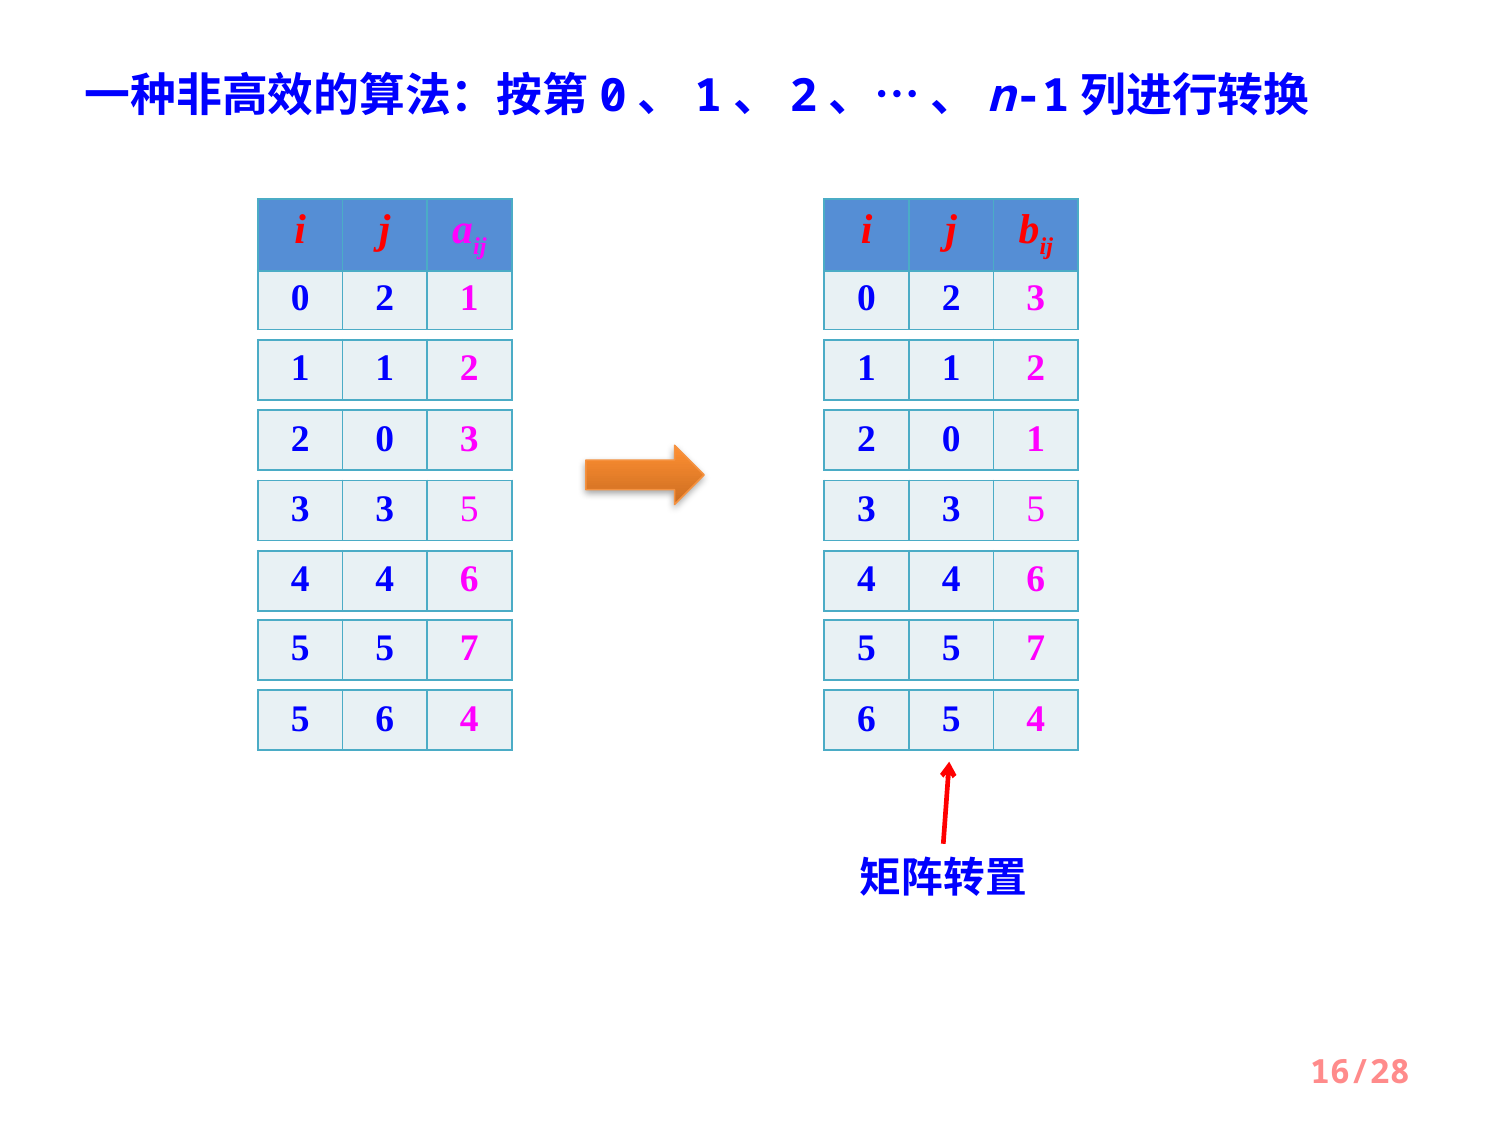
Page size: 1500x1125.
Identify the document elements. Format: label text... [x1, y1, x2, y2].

table_header 3 [343, 481, 426, 540]
table_header 5 [259, 621, 342, 679]
table_header 3 [825, 481, 908, 540]
table_header j [343, 200, 426, 270]
table_header 4 [259, 552, 342, 610]
table_header 5 [825, 621, 908, 679]
table_header 1 [825, 341, 908, 399]
table_header 1 [428, 272, 511, 329]
table_header 1 [259, 341, 342, 399]
table_header 4 [428, 691, 511, 749]
table_header aij [428, 200, 511, 270]
table_header 5 [428, 481, 511, 540]
table_header bij [994, 200, 1077, 270]
table_header 2 [910, 272, 993, 329]
table_header 3 [994, 272, 1077, 329]
table_header 5 [259, 691, 342, 749]
table_header 0 [825, 272, 908, 329]
table_header 5 [343, 621, 426, 679]
table_header 4 [825, 552, 908, 610]
table_header 2 [259, 411, 342, 469]
table_header 0 [343, 411, 426, 469]
table_header 4 [343, 552, 426, 610]
text_box [585, 444, 705, 506]
table_header 3 [259, 481, 342, 540]
slide_number 16/28 [1074, 1042, 1425, 1103]
table_header 2 [825, 411, 908, 469]
table_header 4 [910, 552, 993, 610]
table_header 6 [825, 691, 908, 749]
text_box 一种非高效的算法：按第0、1、2、… 、n-1列进行转换 [70, 58, 1348, 129]
table_header 0 [910, 411, 993, 469]
table_header 5 [994, 481, 1077, 540]
table_header 5 [910, 691, 993, 749]
table_header i [825, 200, 908, 270]
table_header 2 [343, 272, 426, 329]
table_header 3 [910, 481, 993, 540]
table_header 6 [994, 552, 1077, 610]
table_header i [259, 200, 342, 270]
table_header 1 [343, 341, 426, 399]
table_header 3 [428, 411, 511, 469]
table_header 1 [994, 411, 1077, 469]
table_header 1 [910, 341, 993, 399]
table_header 5 [910, 621, 993, 679]
table_header 2 [994, 341, 1077, 399]
table_header 0 [259, 272, 342, 329]
table_header 7 [994, 621, 1077, 679]
table_header 6 [343, 691, 426, 749]
table_header 6 [428, 552, 511, 610]
table_header 4 [994, 691, 1077, 749]
table_header j [910, 200, 993, 270]
table_header 7 [428, 621, 511, 679]
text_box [808, 761, 1079, 910]
table_header 2 [428, 341, 511, 399]
